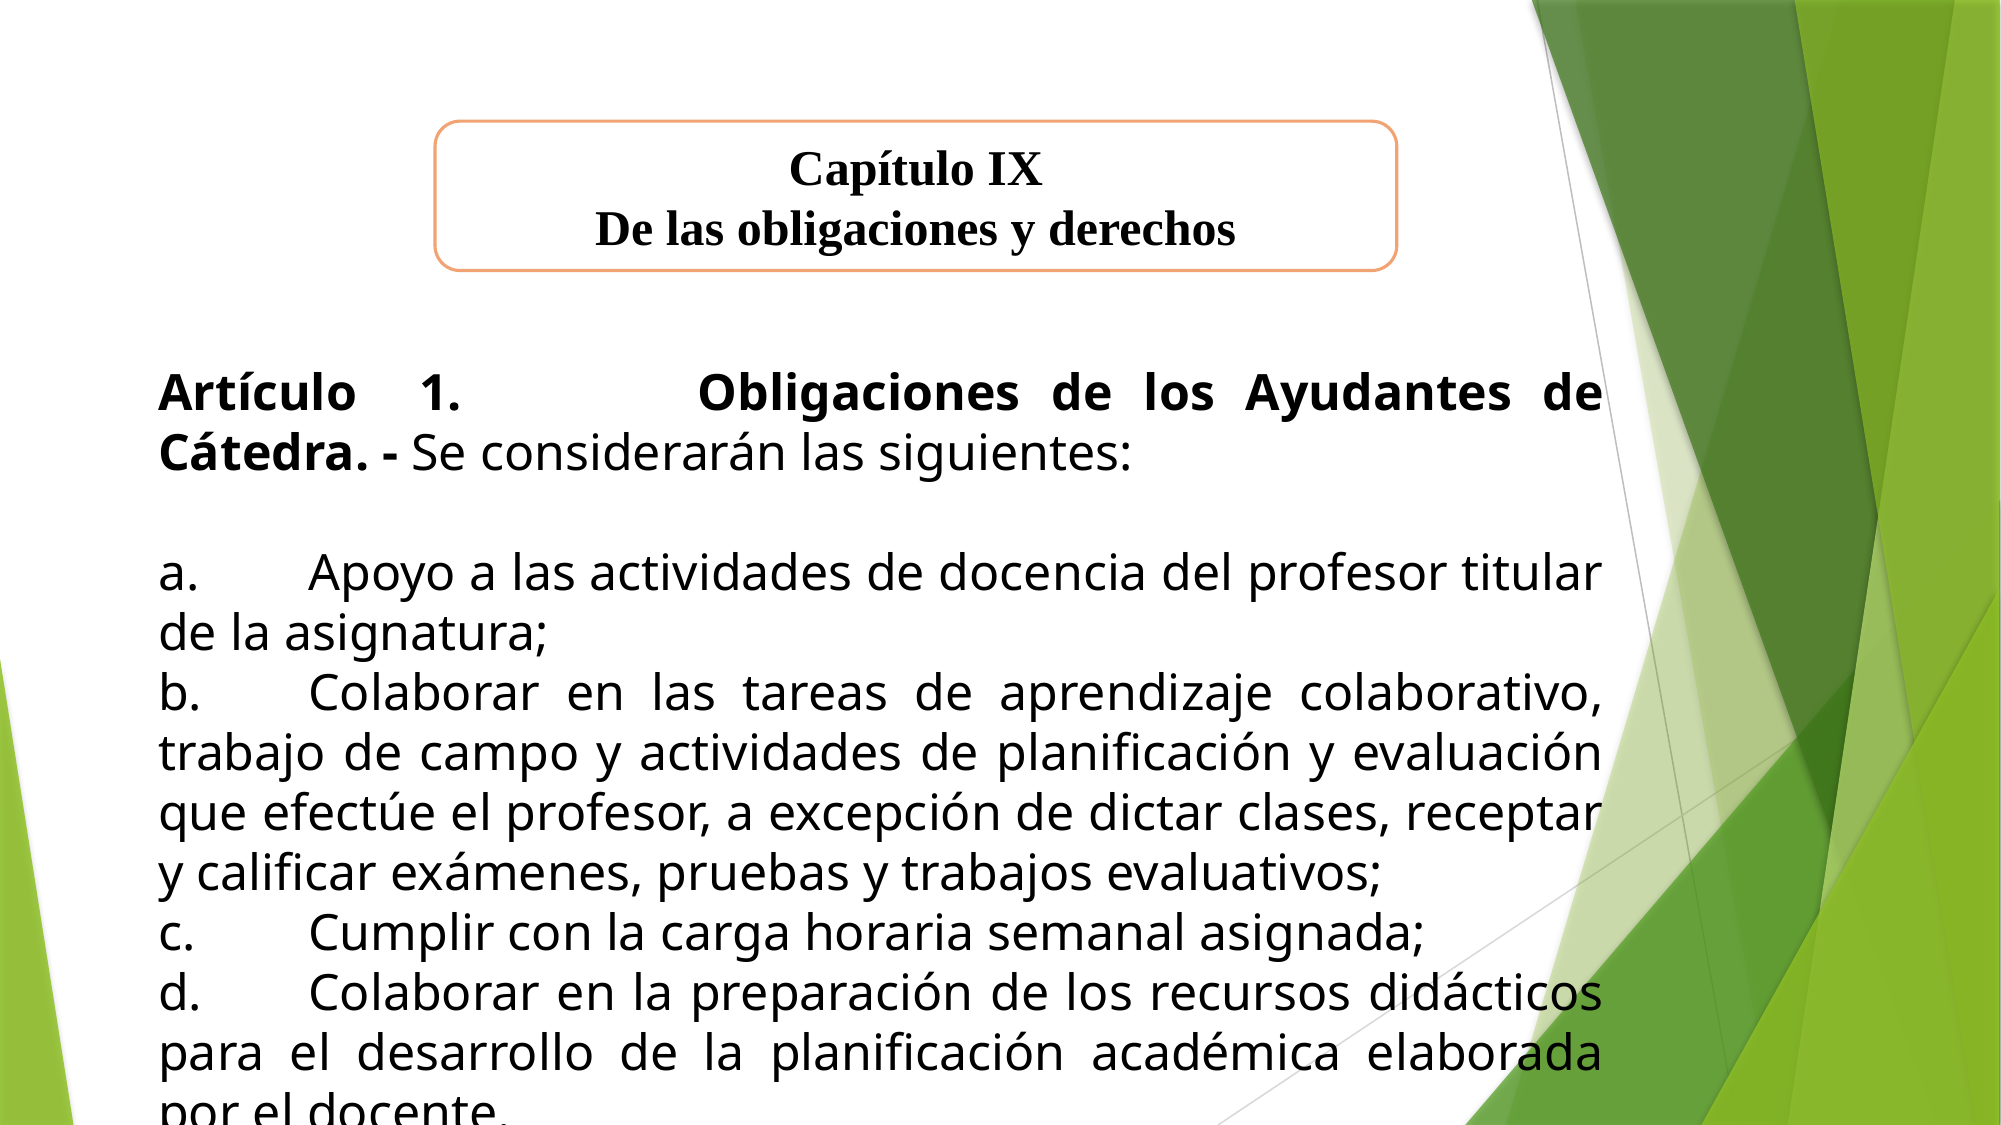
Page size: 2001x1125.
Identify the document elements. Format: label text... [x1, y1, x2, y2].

text_box Capítulo IX De las obligaciones y derechos [433, 119, 1399, 273]
text_box Artículo 1. Obligaciones de los Ayudantes de Cátedra. - Se considerarán las siguientes: a. Apoyo a las actividades de docencia del profesor titular de la asignatura; b. Colaborar en las tareas de aprendizaje colaborativo, trabajo de campo y actividades de planificación y evaluación que efectúe el profesor, a excepción de dictar clases, receptar y calificar exámenes, pruebas y trabajos evaluativos; c. Cumplir con la carga horaria semanal asignada; d. Colaborar en la preparación de los recursos didácticos para el desarrollo de la planificación académica elaborada por el docente. [143, 352, 1620, 1125]
